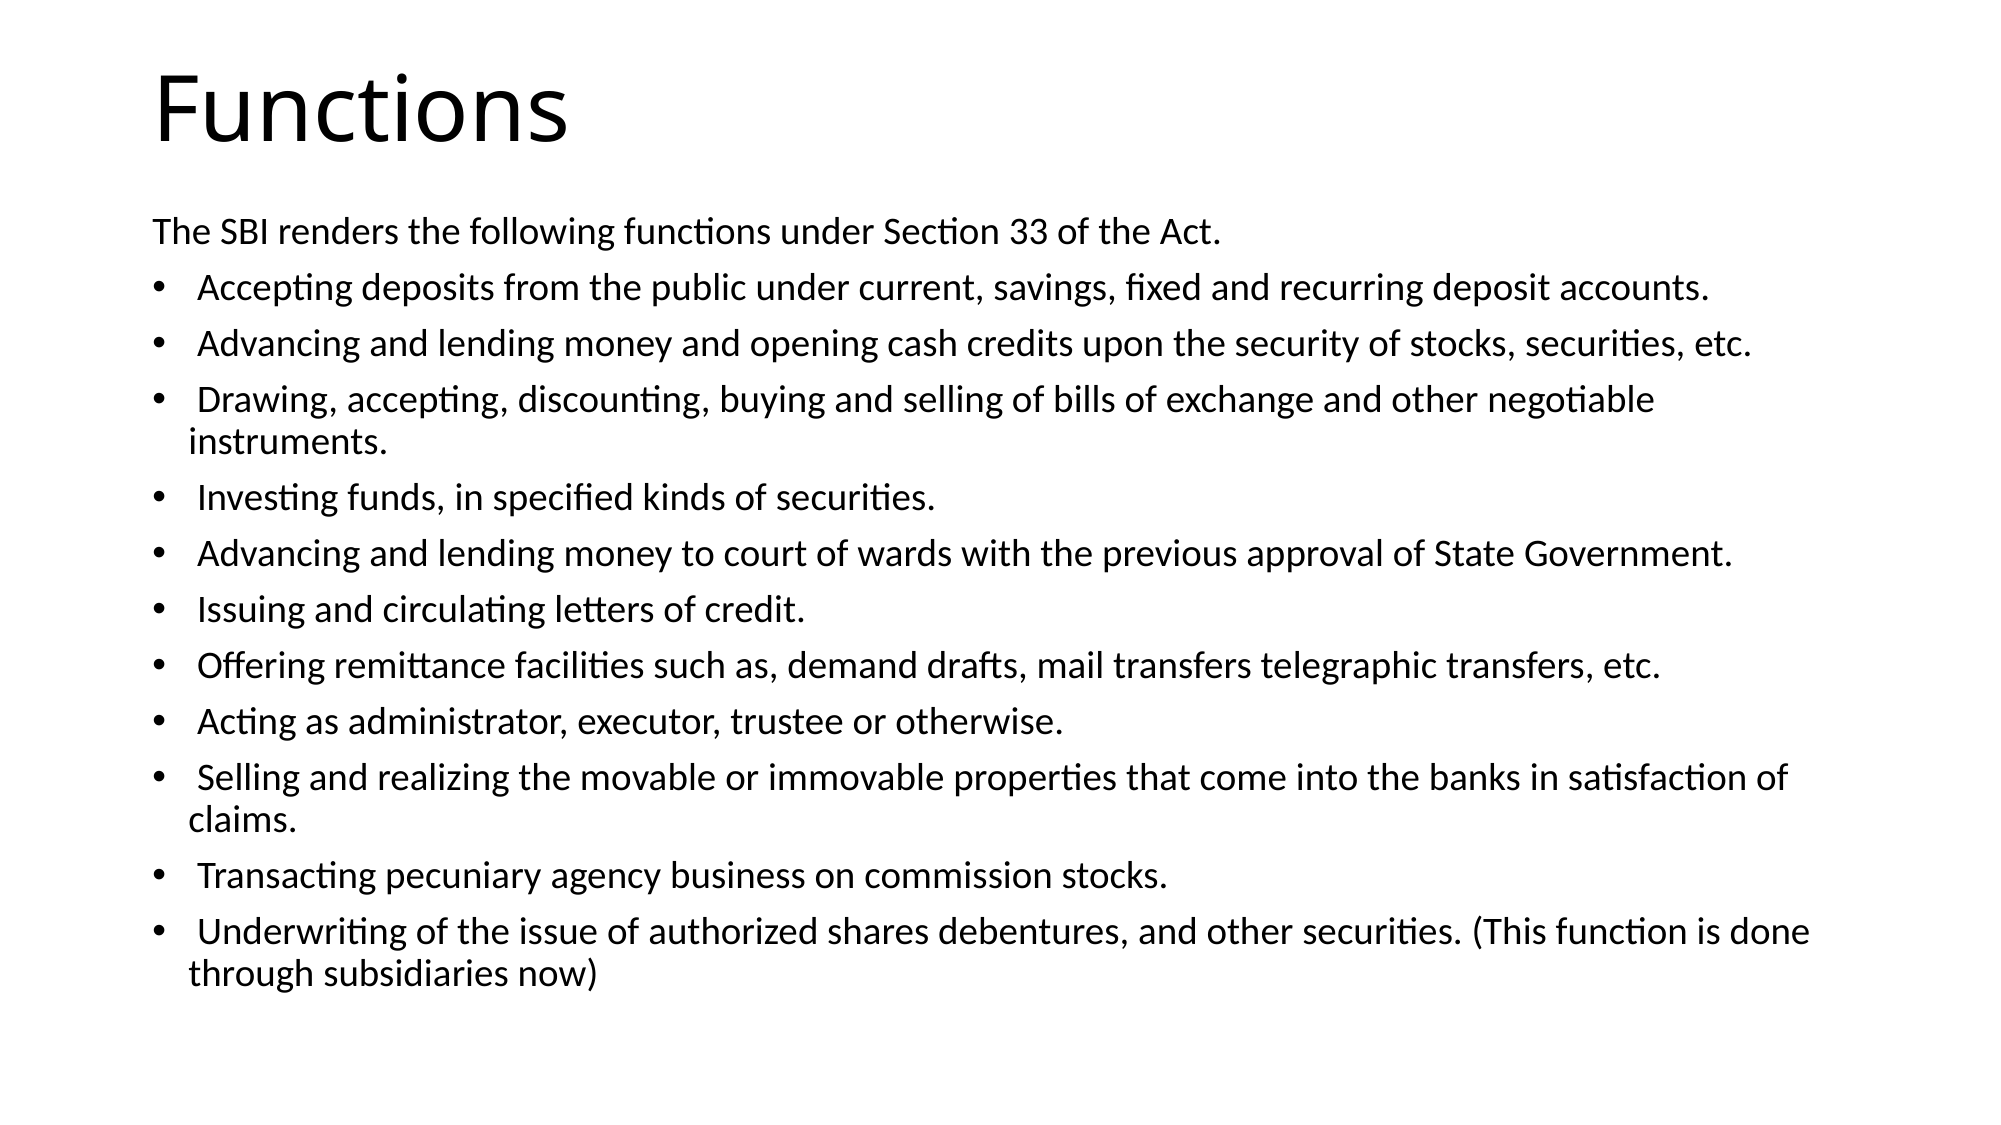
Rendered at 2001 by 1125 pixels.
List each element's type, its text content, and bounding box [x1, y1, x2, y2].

list The SBI renders the following functions under Section 33 of the Act. Accepting deposits from the public under current, savings, fixed and recurring deposit accounts. Advancing and lending money and opening cash credits upon the security of stocks, securities, etc. Drawing, accepting, discounting, buying and selling of bills of exchange and other negotiable instruments. Investing funds, in specified kinds of securities. Advancing and lending money to court of wards with the previous approval of State Government. Issuing and circulating letters of credit. Offering remittance facilities such as, demand drafts, mail transfers telegraphic transfers, etc. Acting as administrator, executor, trustee or otherwise. Selling and realizing the movable or immovable properties that come into the banks in satisfaction of claims. Transacting pecuniary agency business on commission stocks. Underwriting of the issue of authorized shares debentures, and other securities. (This function is done through subsidiaries now) [137, 203, 1863, 1014]
title Functions [137, 3, 1863, 203]
